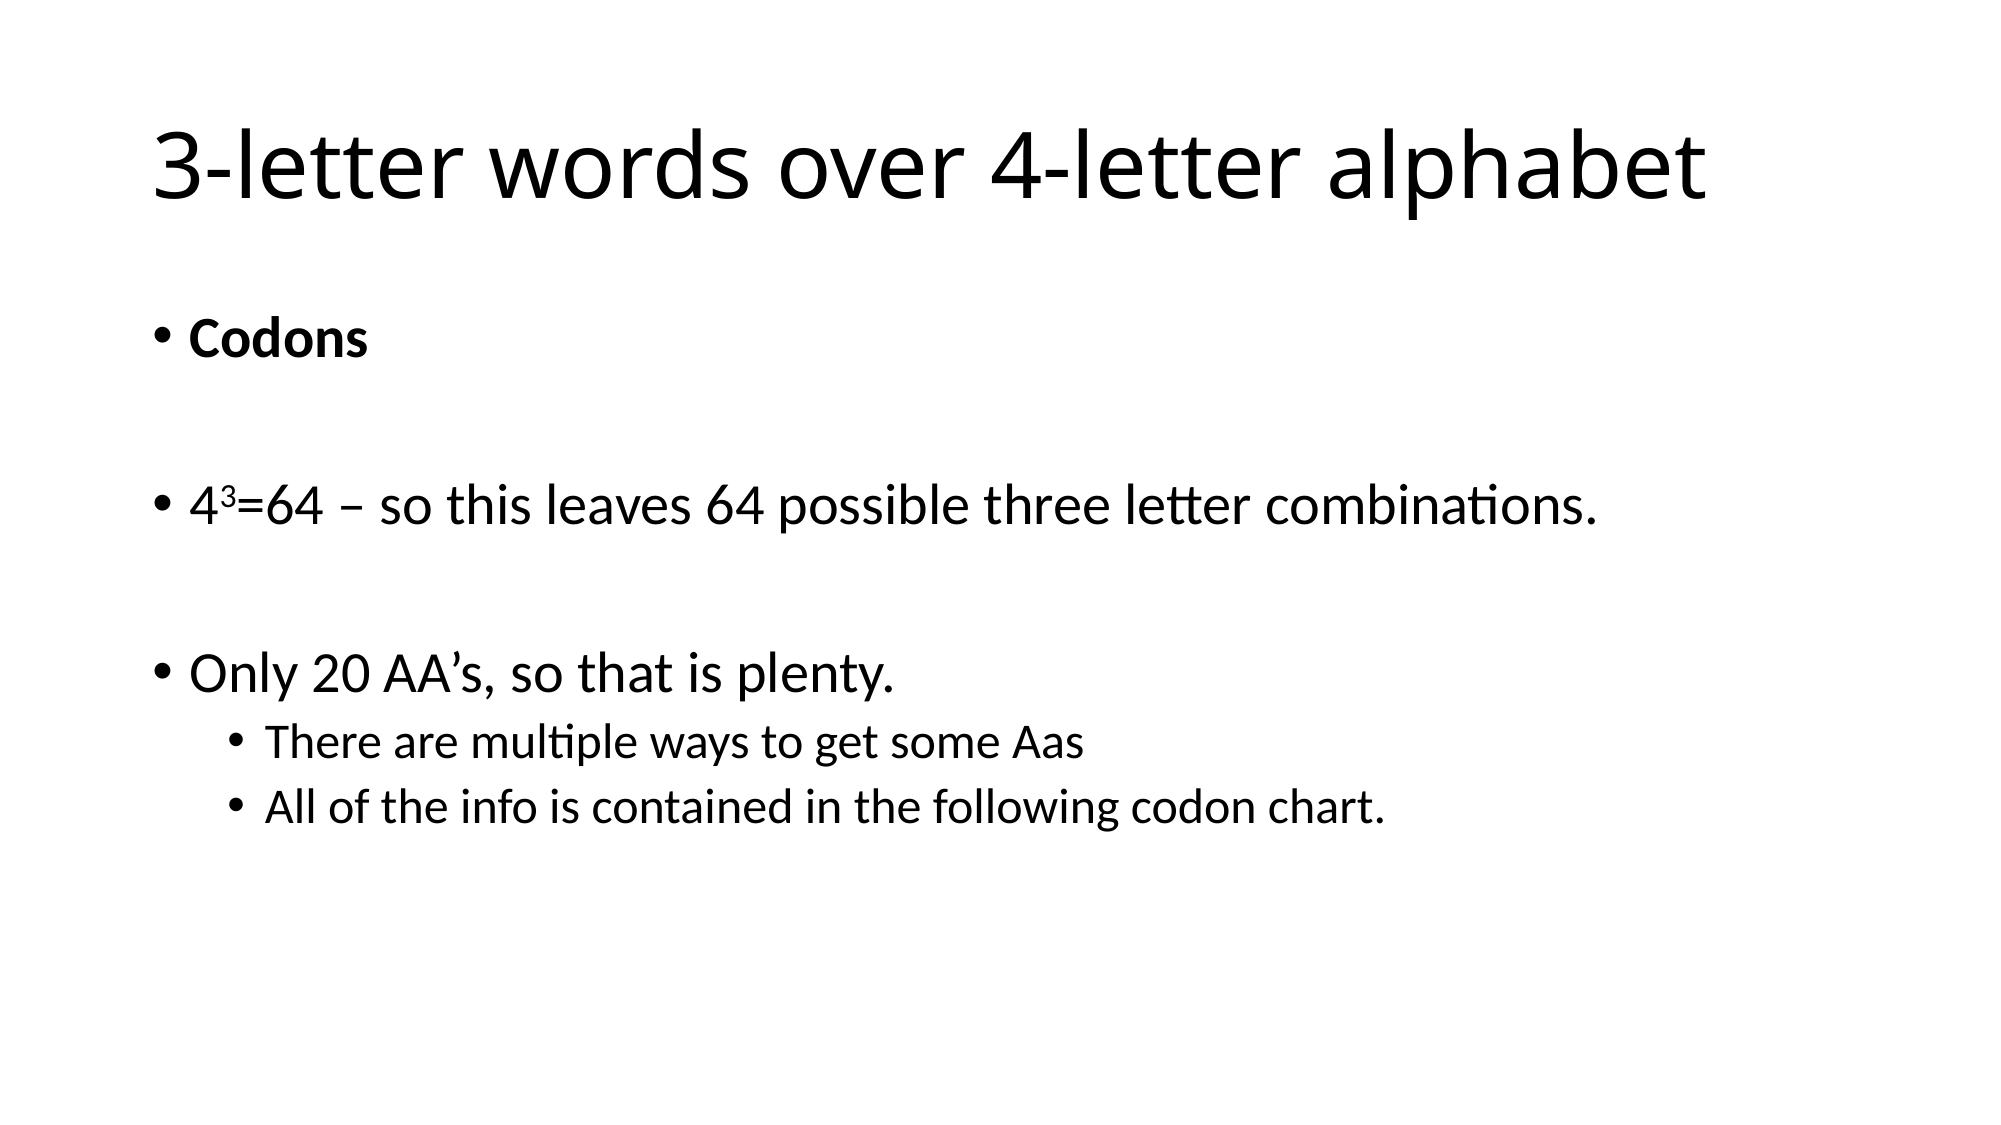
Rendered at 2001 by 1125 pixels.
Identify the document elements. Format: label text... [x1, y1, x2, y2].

title 3-letter words over 4-letter alphabet [137, 59, 1863, 278]
list Codons 43=64 – so this leaves 64 possible three letter combinations. Only 20 AA’s, so that is plenty. There are multiple ways to get some Aas All of the info is contained in the following codon chart. [137, 299, 1863, 1014]
